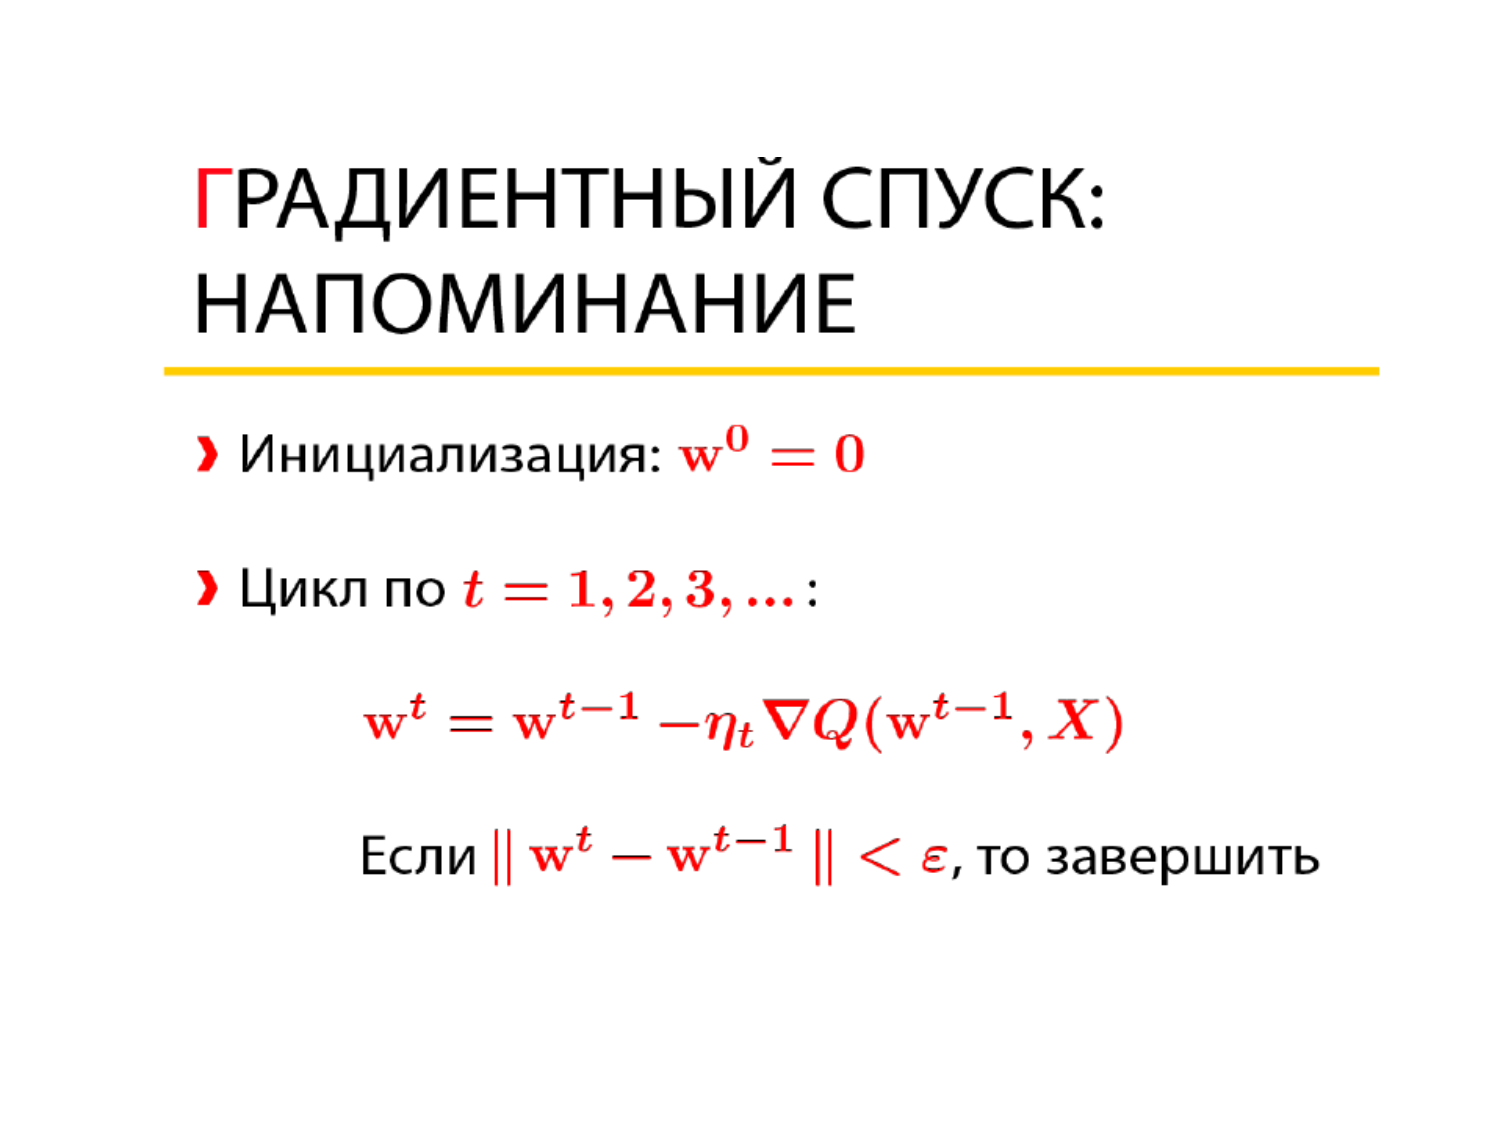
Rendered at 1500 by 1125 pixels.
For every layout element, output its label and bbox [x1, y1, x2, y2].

picture [112, 156, 1387, 969]
